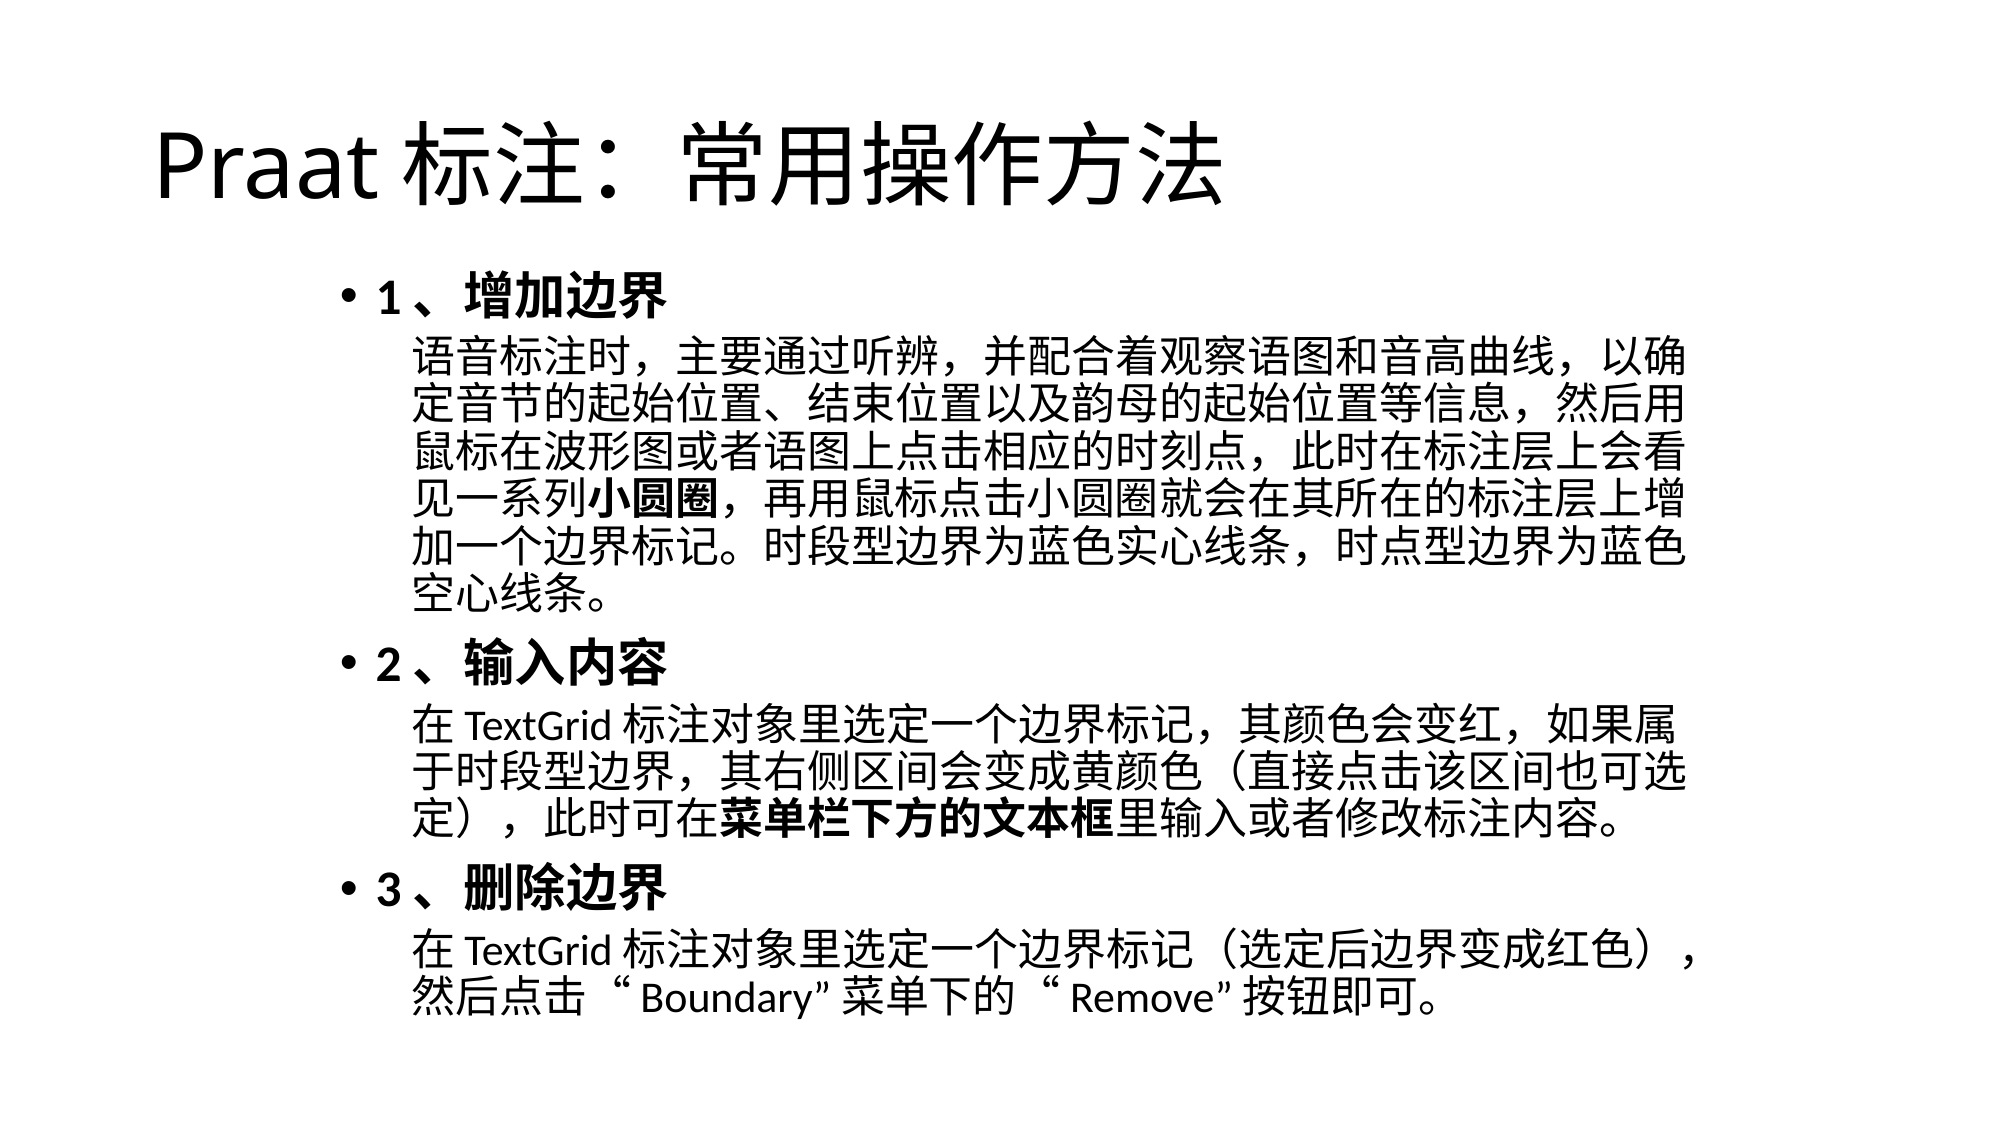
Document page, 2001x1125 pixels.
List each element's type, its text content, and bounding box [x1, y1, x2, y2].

title Praat标注：常用操作方法 [137, 59, 1863, 278]
list 1、增加边界 语音标注时，主要通过听辨，并配合着观察语图和音高曲线，以确定音节的起始位置、结束位置以及韵母的起始位置等信息，然后用鼠标在波形图或者语图上点击相应的时刻点，此时在标注层上会看见一系列小圆圈，再用鼠标点击小圆圈就会在其所在的标注层上增加一个边界标记。时段型边界为蓝色实心线条，时点型边界为蓝色空心线条。 2、输入内容 在TextGrid标注对象里选定一个边界标记，其颜色会变红，如果属于时段型边界，其右侧区间会变成黄颜色（直接点击该区间也可选定），此时可在菜单栏下方的文本框里输入或者修改标注内容。 3、删除边界 在TextGrid标注对象里选定一个边界标记（选定后边界变成红色），然后点击“Boundary”菜单下的“Remove”按钮即可。 [324, 262, 1709, 1035]
